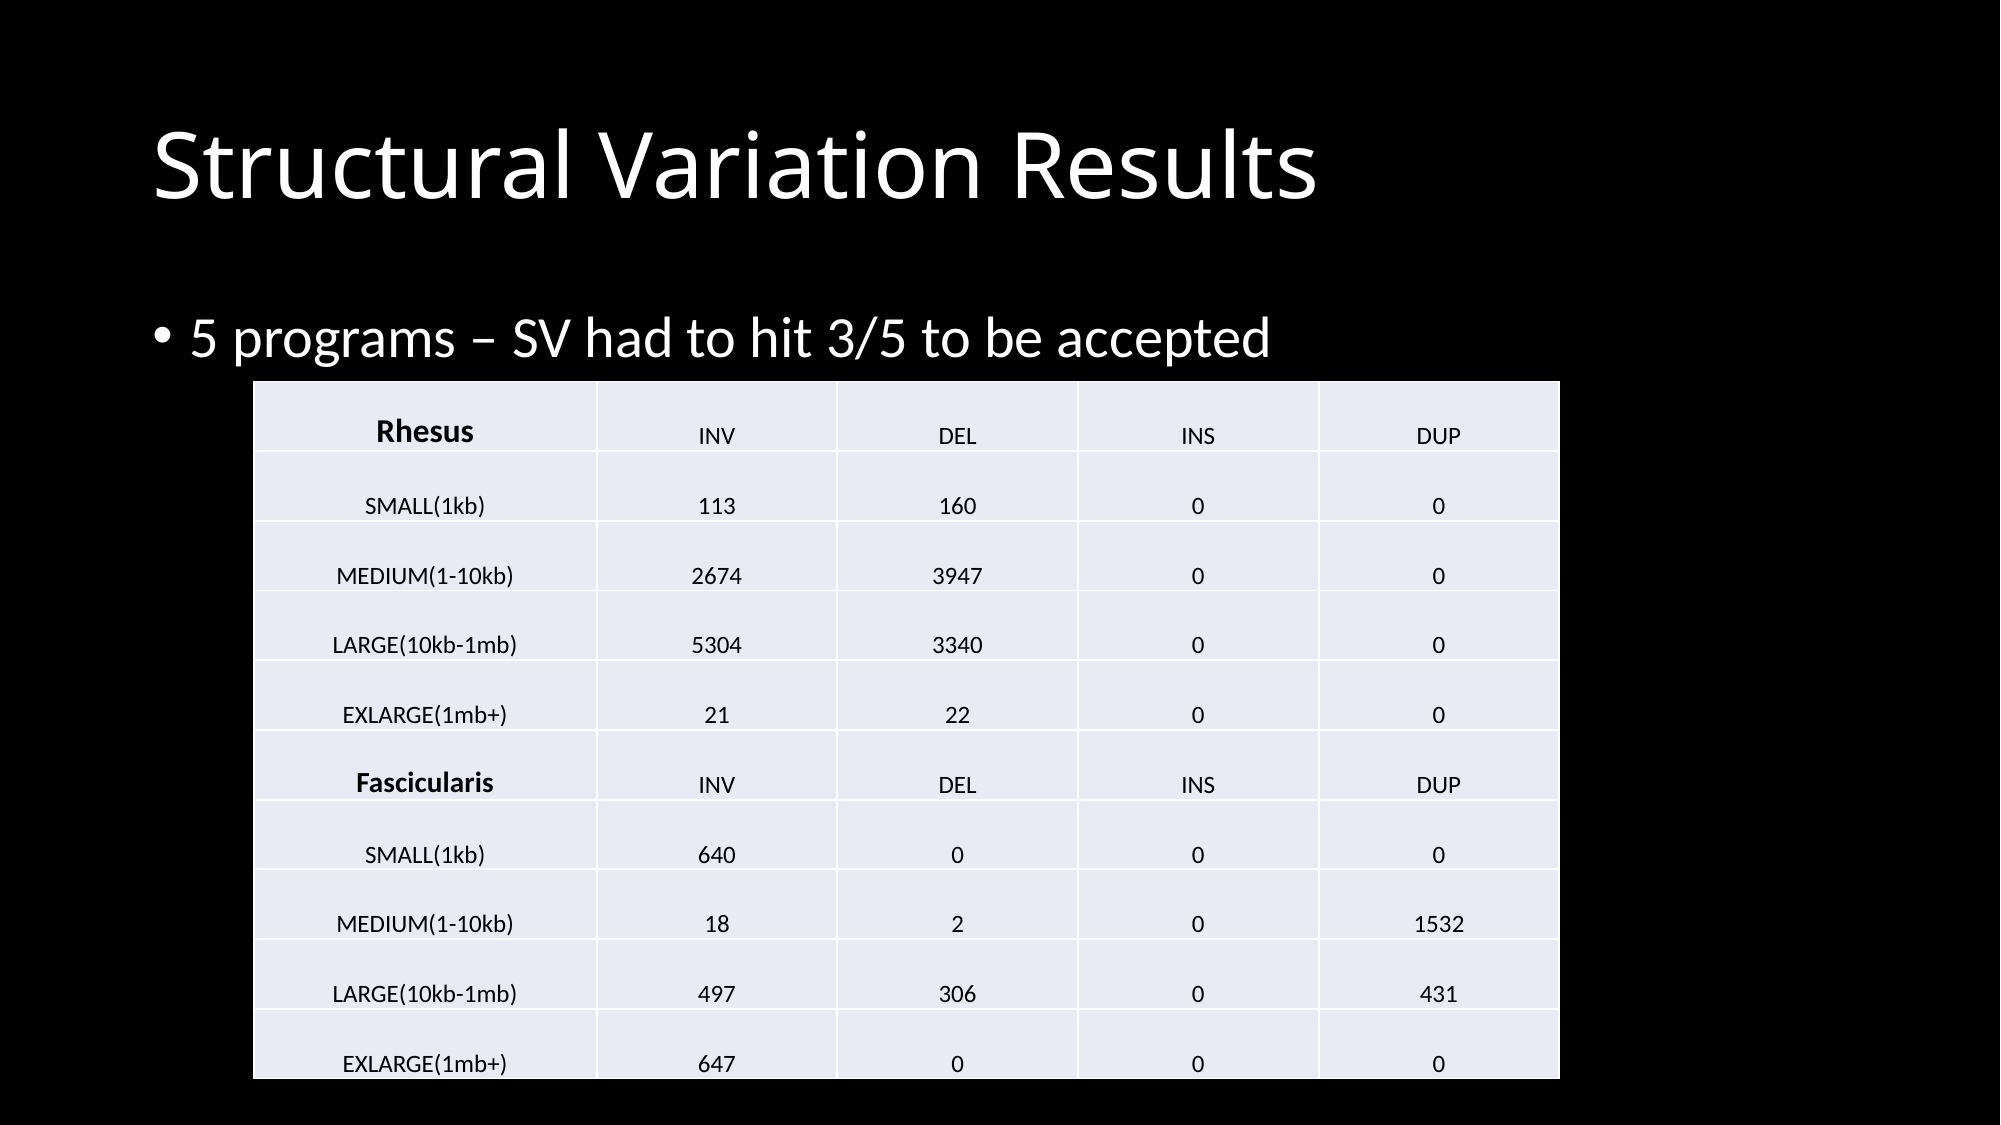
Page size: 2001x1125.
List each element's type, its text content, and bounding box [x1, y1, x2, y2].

table_cell 0 [1320, 452, 1558, 520]
table_cell 431 [1320, 940, 1558, 1008]
table_cell SMALL(1kb) [255, 452, 596, 520]
table_cell LARGE(10kb-1mb) [255, 591, 596, 659]
table_cell 22 [838, 661, 1077, 729]
table_cell 113 [598, 452, 836, 520]
table_cell EXLARGE(1mb+) [255, 661, 596, 729]
table_cell INV [598, 731, 836, 799]
table_header INS [1079, 382, 1318, 450]
table_cell 18 [598, 870, 836, 938]
table_cell 0 [1079, 452, 1318, 520]
table_header INV [598, 382, 836, 450]
table_cell 0 [1079, 1010, 1318, 1078]
table_cell Fascicularis [255, 731, 596, 799]
table_cell 1532 [1320, 870, 1558, 938]
table_cell 0 [1079, 870, 1318, 938]
table_cell 306 [838, 940, 1077, 1008]
table_cell 0 [1320, 661, 1558, 729]
table_cell 0 [1079, 591, 1318, 659]
table_cell 0 [1320, 1010, 1558, 1078]
table_cell 497 [598, 940, 836, 1008]
table_cell DEL [838, 731, 1077, 799]
table_cell MEDIUM(1-10kb) [255, 522, 596, 590]
table_cell 0 [1320, 591, 1558, 659]
table_cell DUP [1320, 731, 1558, 799]
table_cell 0 [1079, 801, 1318, 868]
table_cell 0 [838, 801, 1077, 868]
table_header Rhesus [255, 382, 596, 450]
table_cell 0 [1320, 522, 1558, 590]
table_cell 5304 [598, 591, 836, 659]
table_cell INS [1079, 731, 1318, 799]
table_cell 160 [838, 452, 1077, 520]
list 5 programs – SV had to hit 3/5 to be accepted [137, 299, 1863, 1014]
title Structural Variation Results [137, 59, 1863, 278]
table_cell 0 [1079, 940, 1318, 1008]
table_cell 3340 [838, 591, 1077, 659]
table_cell EXLARGE(1mb+) [255, 1010, 596, 1078]
table_cell 0 [1079, 522, 1318, 590]
table_cell 0 [838, 1010, 1077, 1078]
table_header DEL [838, 382, 1077, 450]
table_cell MEDIUM(1-10kb) [255, 870, 596, 938]
table_cell 647 [598, 1010, 836, 1078]
table_cell 2674 [598, 522, 836, 590]
table_cell SMALL(1kb) [255, 801, 596, 868]
table_header DUP [1320, 382, 1558, 450]
table_cell 3947 [838, 522, 1077, 590]
table_cell 2 [838, 870, 1077, 938]
table_cell 640 [598, 801, 836, 868]
table_cell 21 [598, 661, 836, 729]
table_cell LARGE(10kb-1mb) [255, 940, 596, 1008]
table_cell 0 [1320, 801, 1558, 868]
table_cell 0 [1079, 661, 1318, 729]
